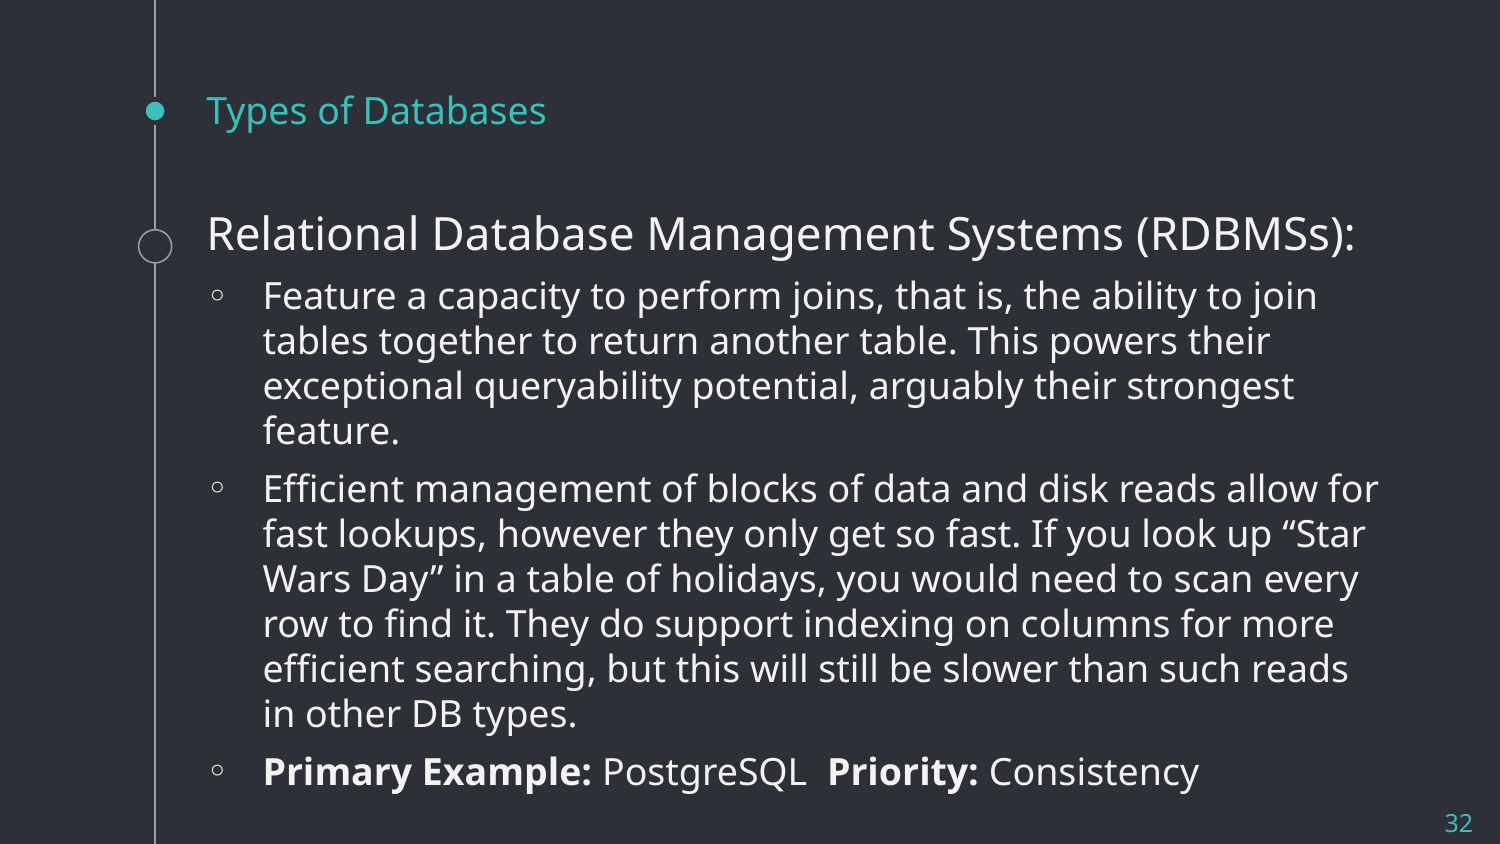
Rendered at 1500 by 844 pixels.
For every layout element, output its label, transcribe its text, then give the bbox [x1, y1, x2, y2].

title Types of Databases [191, 90, 1317, 147]
list Relational Database Management Systems (RDBMSs): Feature a capacity to perform joins, that is, the ability to join tables together to return another table. This powers their exceptional queryability potential, arguably their strongest feature. Efficient management of blocks of data and disk reads allow for fast lookups, however they only get so fast. If you look up “Star Wars Day” in a table of holidays, you would need to scan every row to find it. They do support indexing on columns for more efficient searching, but this will still be slower than such reads in other DB types. Primary Example: PostgreSQL Priority: Consistency [191, 189, 1399, 802]
slide_number 32 [1398, 792, 1489, 844]
